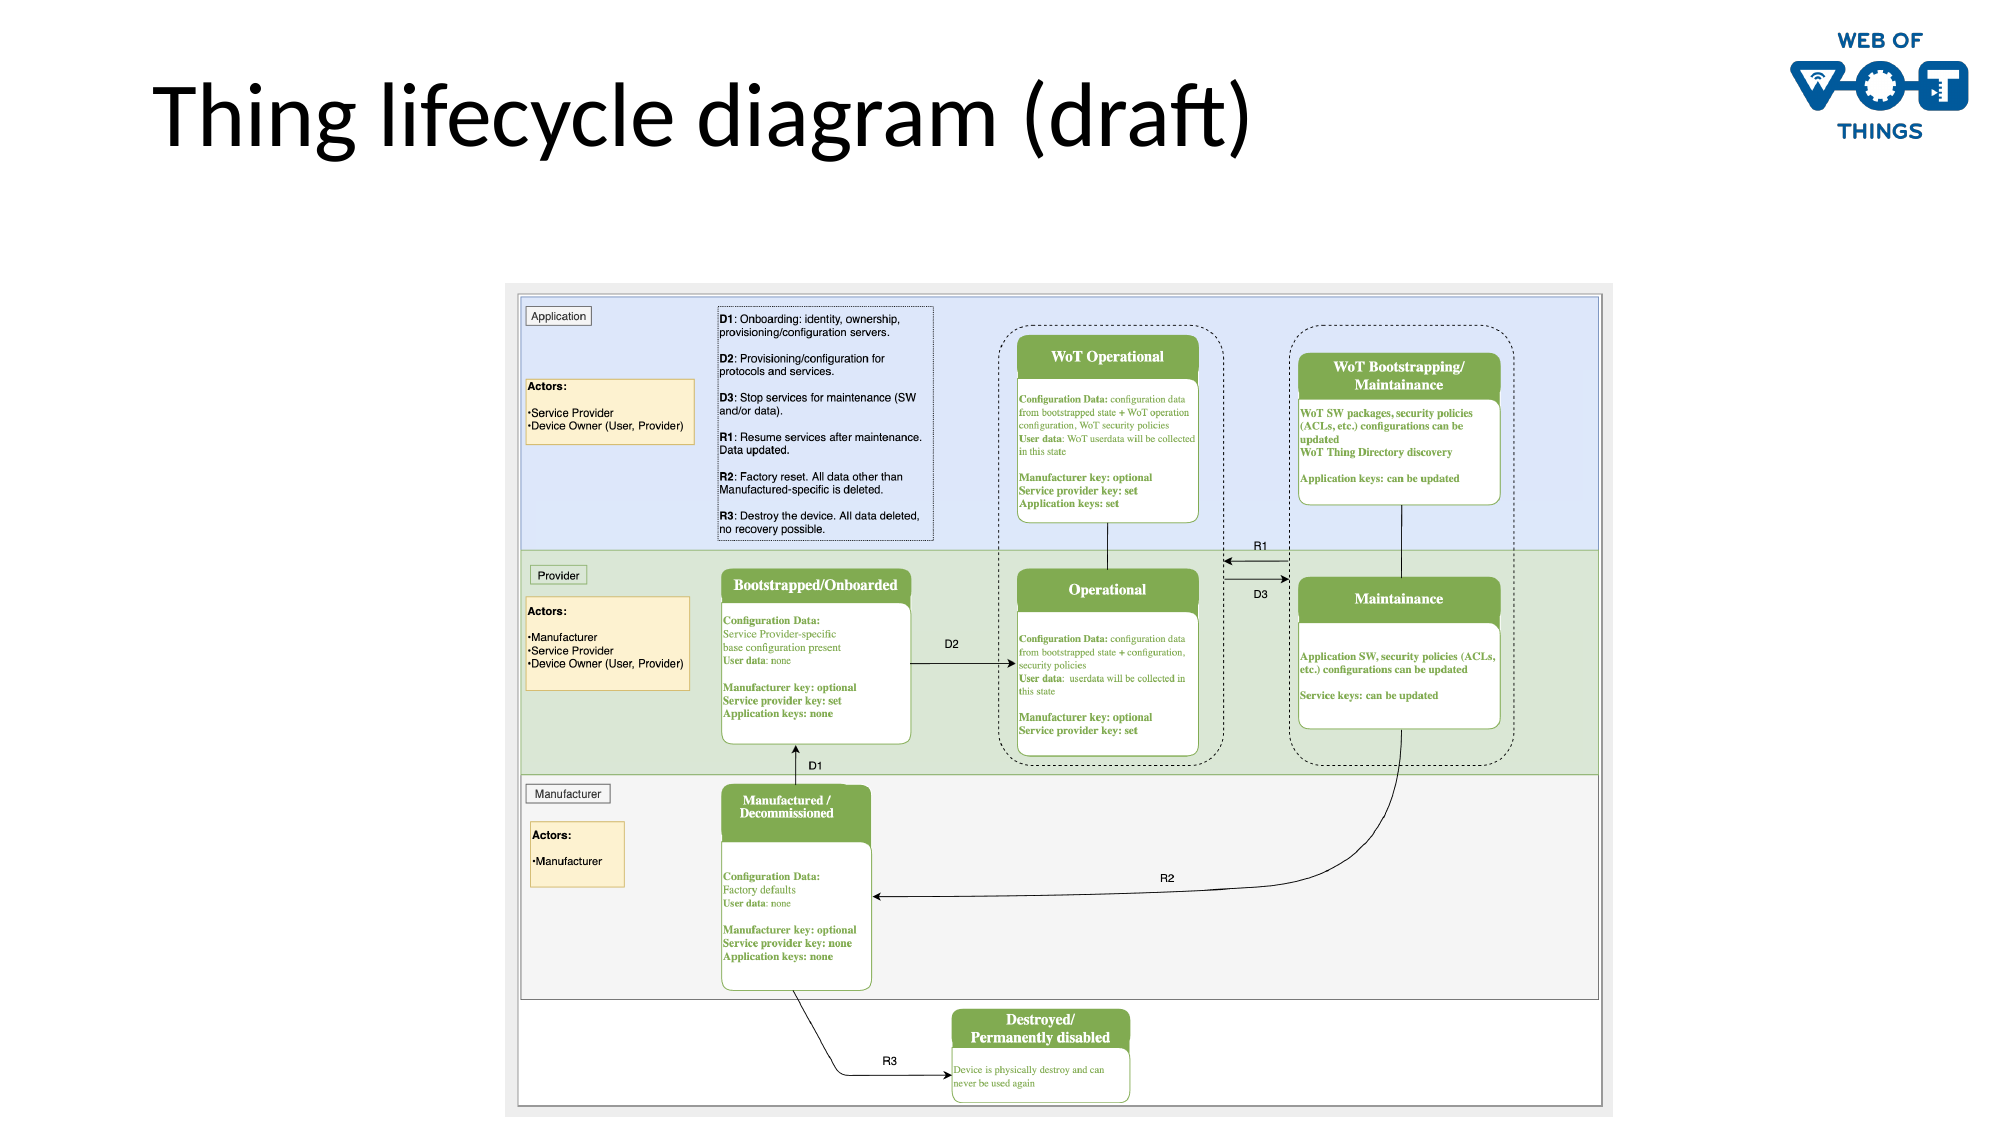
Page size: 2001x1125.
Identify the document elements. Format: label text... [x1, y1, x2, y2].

title Thing lifecycle diagram (draft) [137, 59, 1863, 278]
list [505, 283, 1613, 1117]
picture [1773, 22, 1985, 149]
